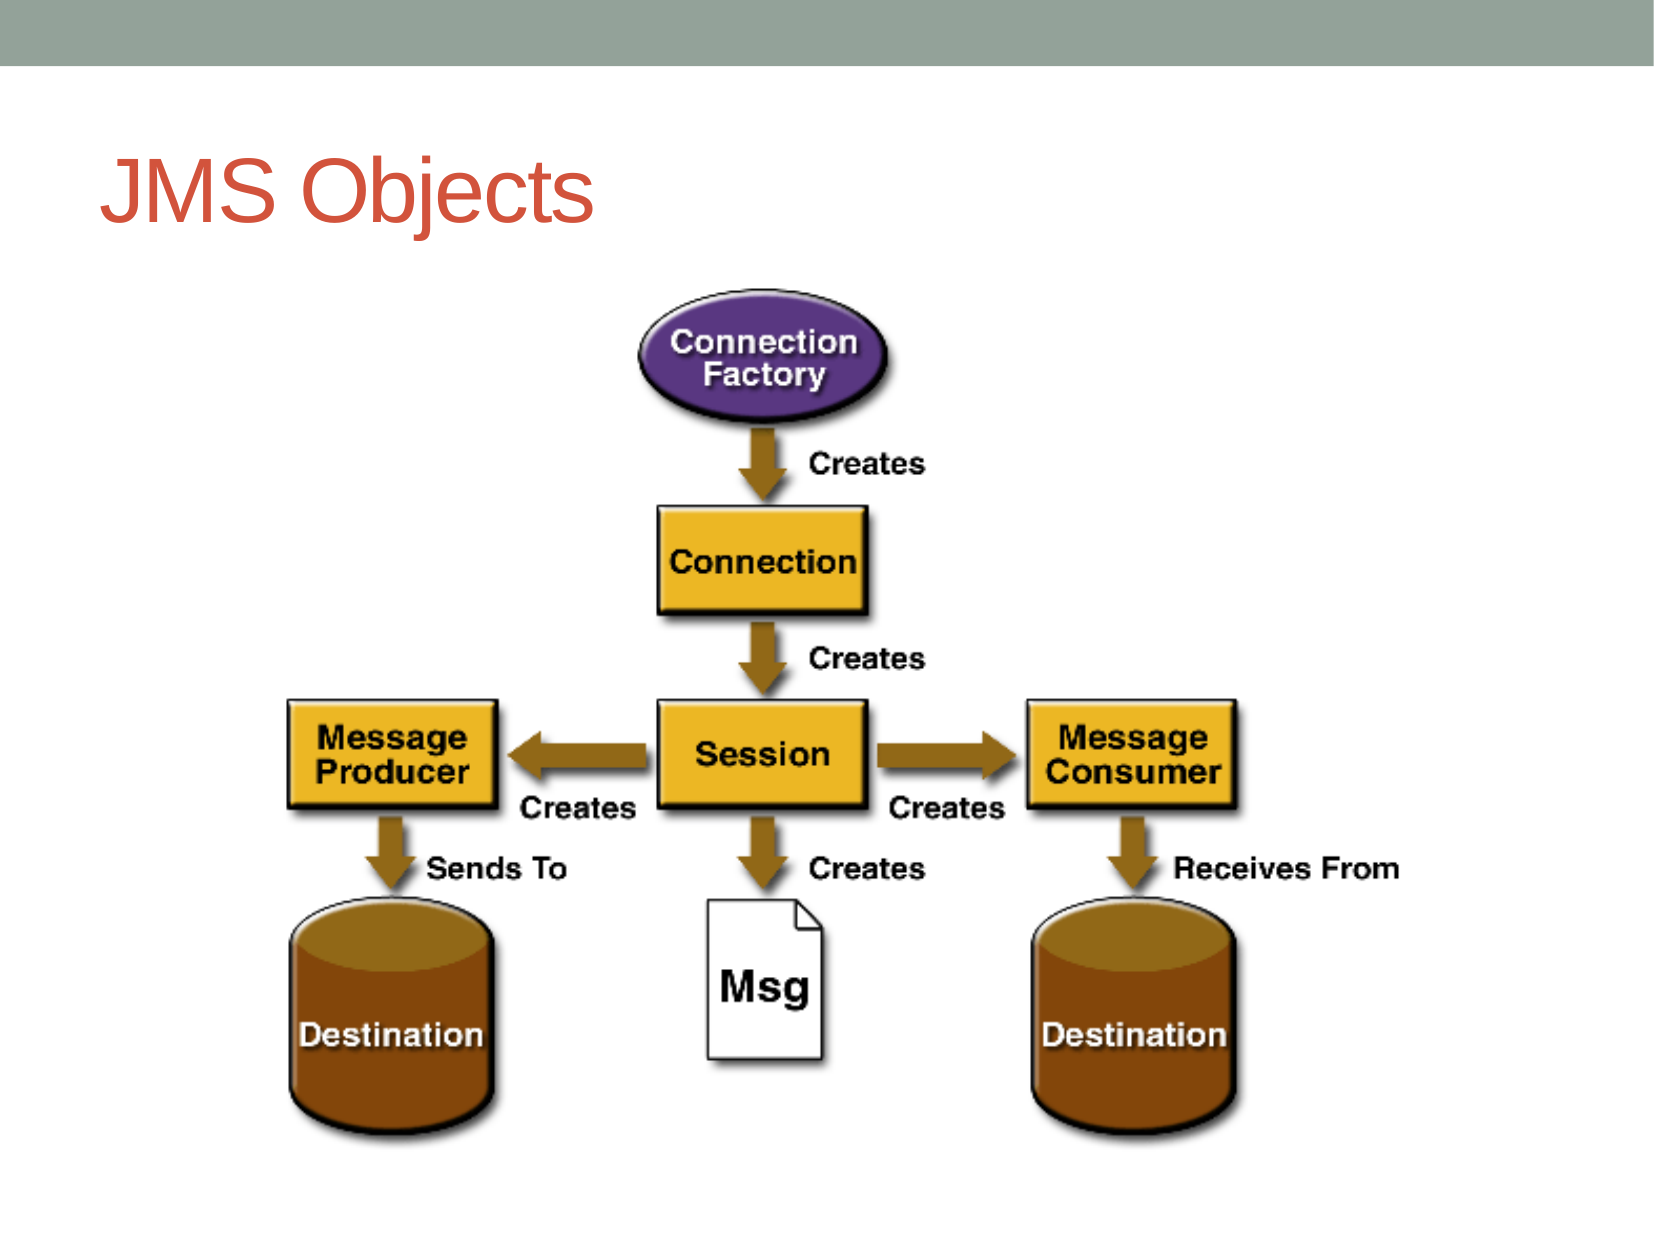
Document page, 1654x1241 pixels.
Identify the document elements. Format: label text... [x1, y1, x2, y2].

title JMS Objects [82, 96, 1571, 276]
picture [264, 277, 1418, 1164]
